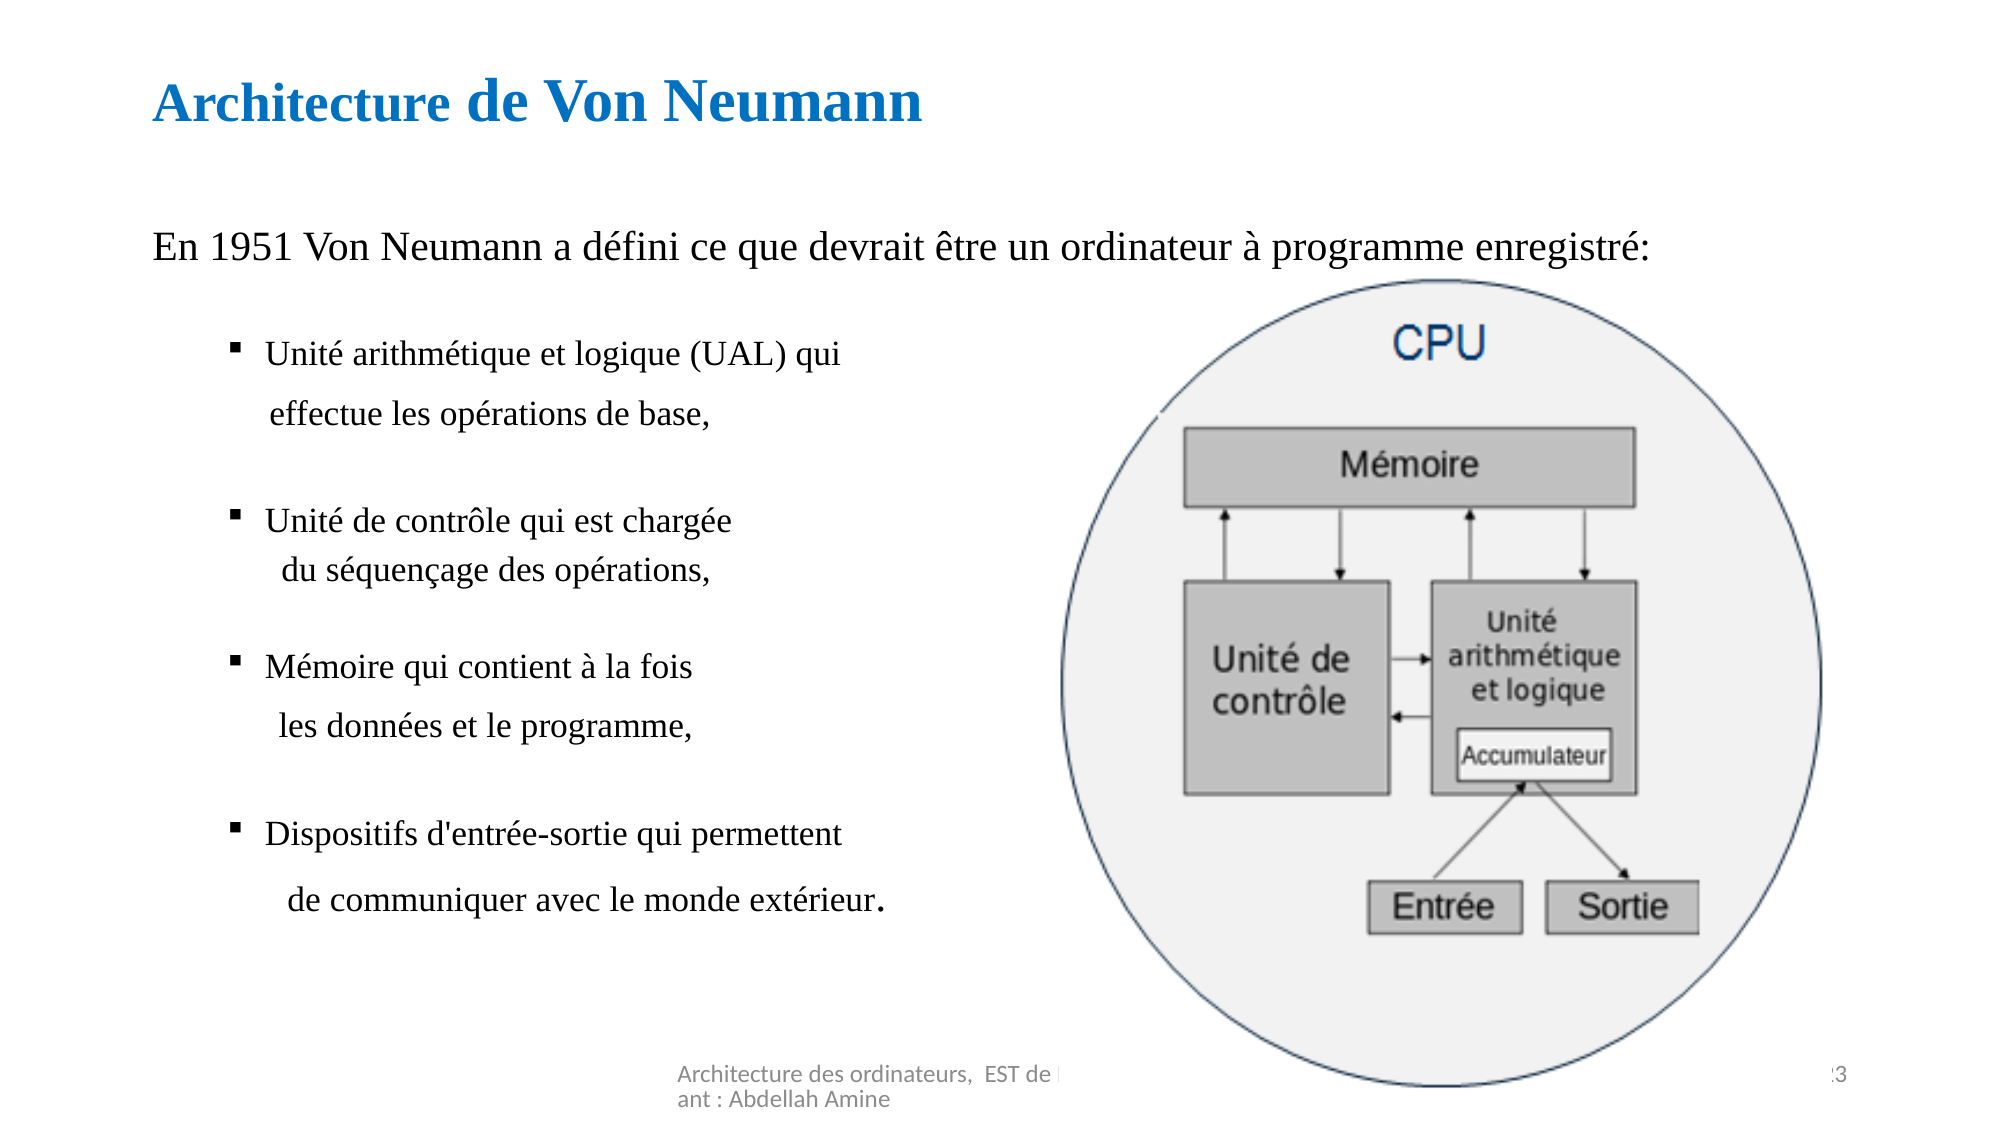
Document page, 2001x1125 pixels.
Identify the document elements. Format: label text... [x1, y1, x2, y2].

picture [1059, 275, 1832, 1100]
title Architecture de Von Neumann [137, 59, 1863, 216]
slide_number 23 [1412, 1042, 1863, 1103]
footer Architecture des ordinateurs, EST de Beni Mellal, Enseignant : Abdellah Amine [662, 1042, 1338, 1103]
list En 1951 Von Neumann a défini ce que devrait être un ordinateur à programme enregistré: Unité arithmétique et logique (UAL) qui effectue les opérations de base, Unité de contrôle qui est chargée du séquençage des opérations, Mémoire qui contient à la fois les données et le programme, Dispositifs d'entrée-sortie qui permettent de communiquer avec le monde extérieur. [137, 216, 1863, 1014]
